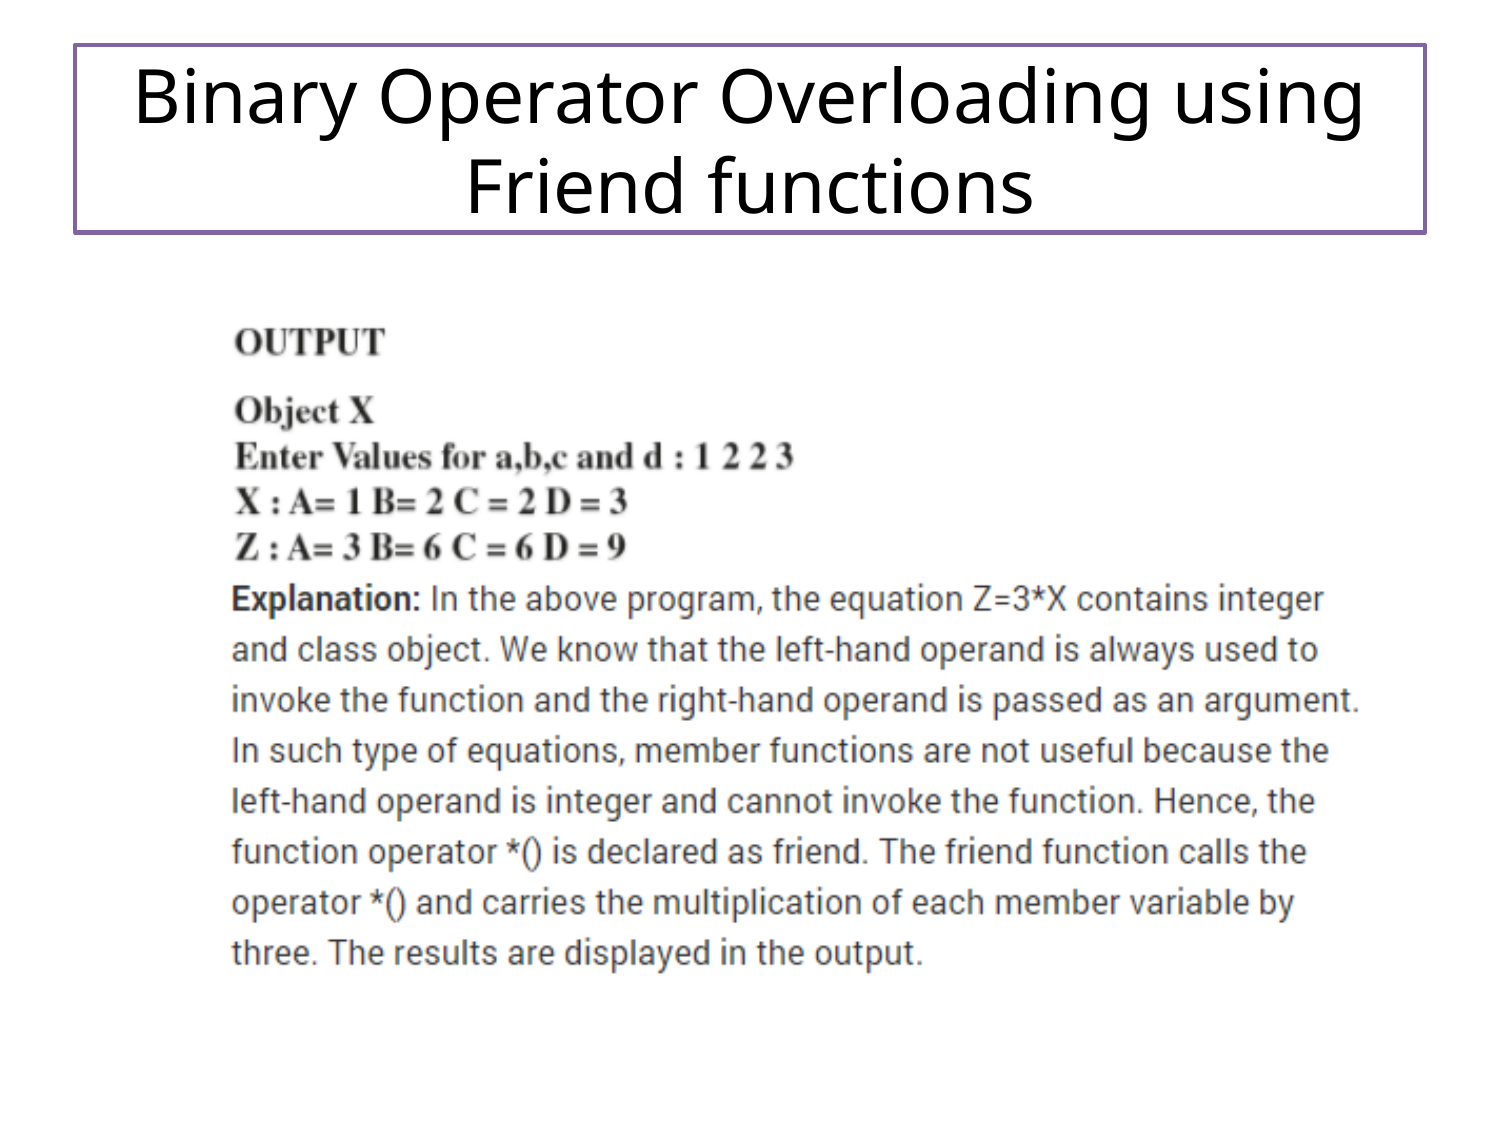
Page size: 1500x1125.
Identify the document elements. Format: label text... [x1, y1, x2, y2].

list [199, 312, 1376, 1000]
title Binary Operator Overloading using Friend functions [73, 43, 1427, 235]
